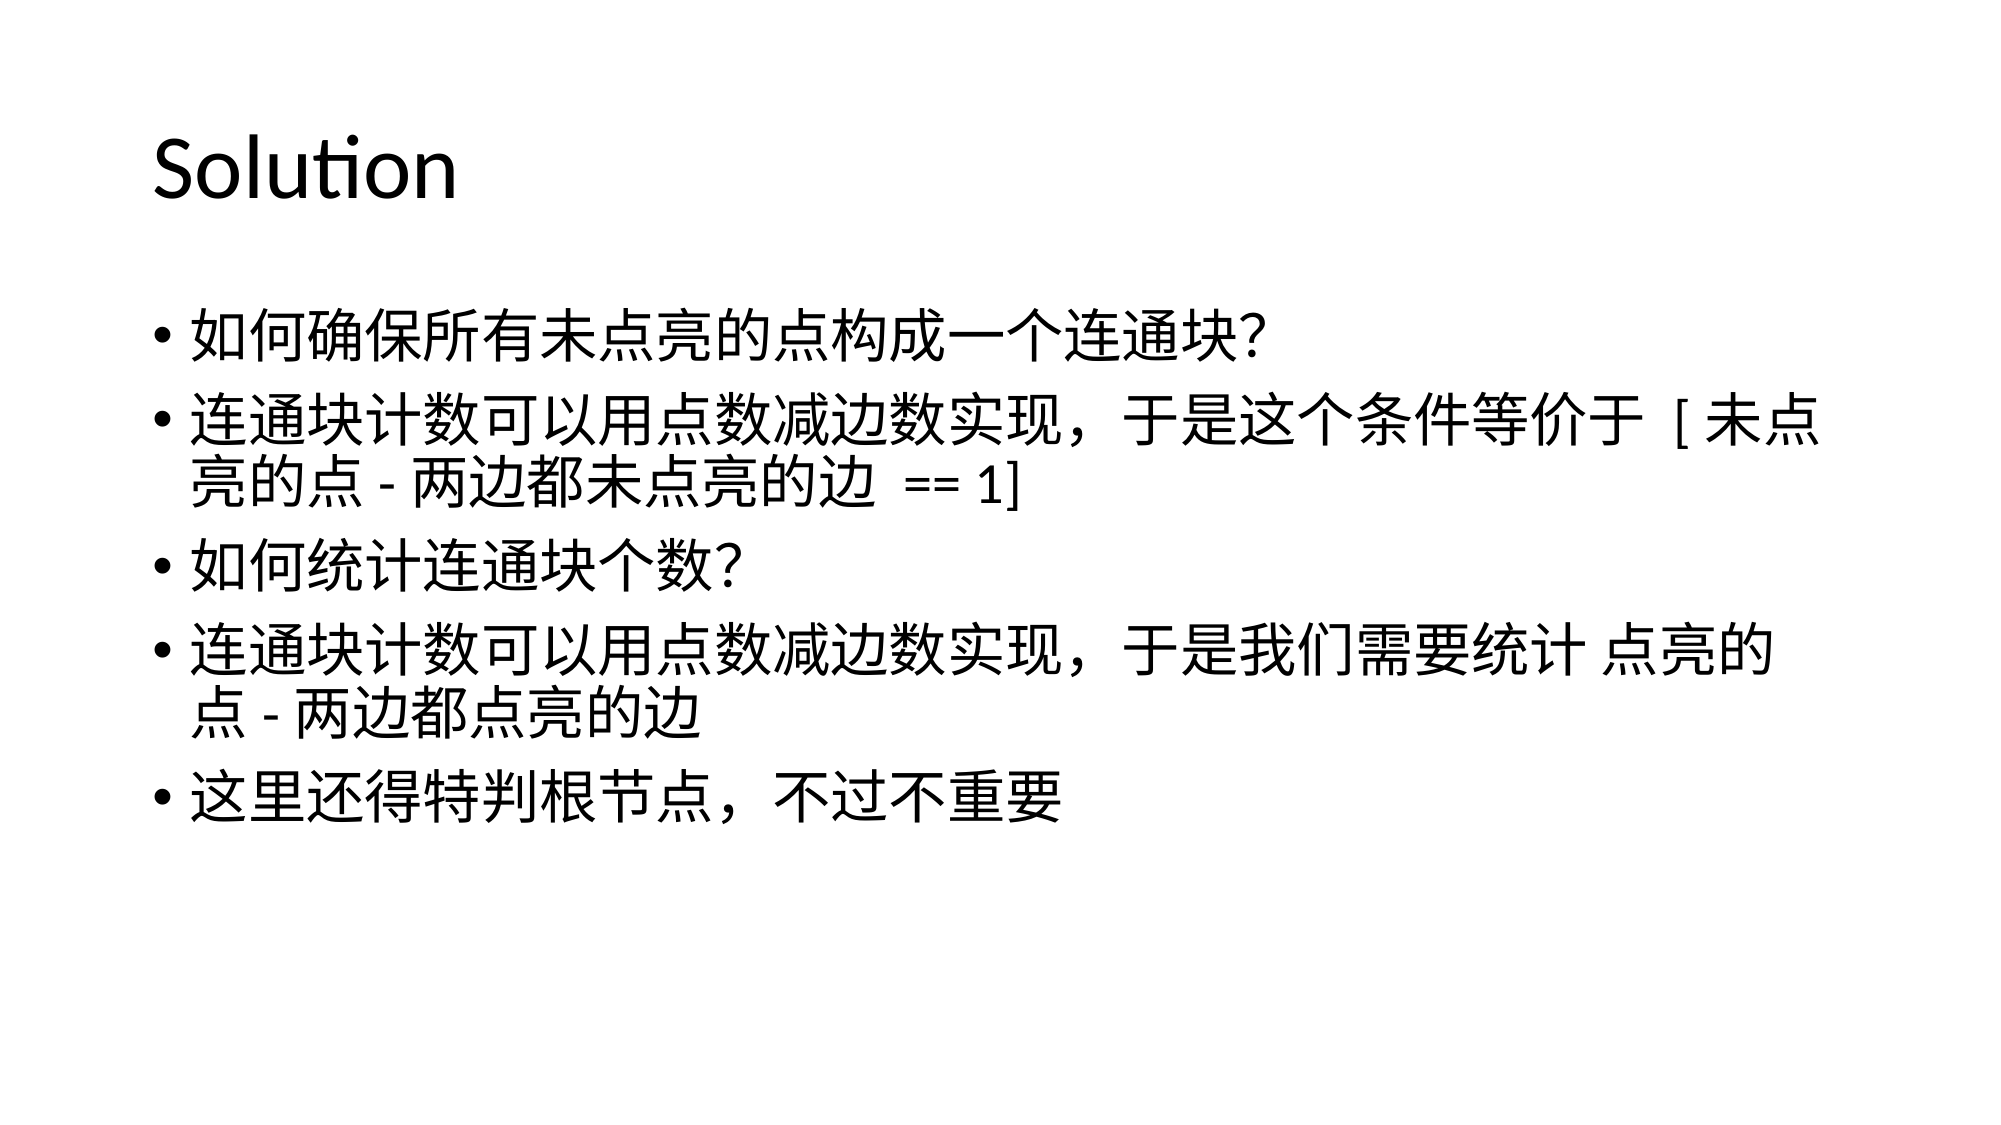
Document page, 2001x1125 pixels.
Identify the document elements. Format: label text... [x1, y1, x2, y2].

list 如何确保所有未点亮的点构成一个连通块？ 连通块计数可以用点数减边数实现，于是这个条件等价于 [未点亮的点-两边都未点亮的边 == 1] 如何统计连通块个数？ 连通块计数可以用点数减边数实现，于是我们需要统计 点亮的点-两边都点亮的边 这里还得特判根节点，不过不重要 [137, 299, 1863, 1014]
title Solution [137, 59, 1863, 278]
